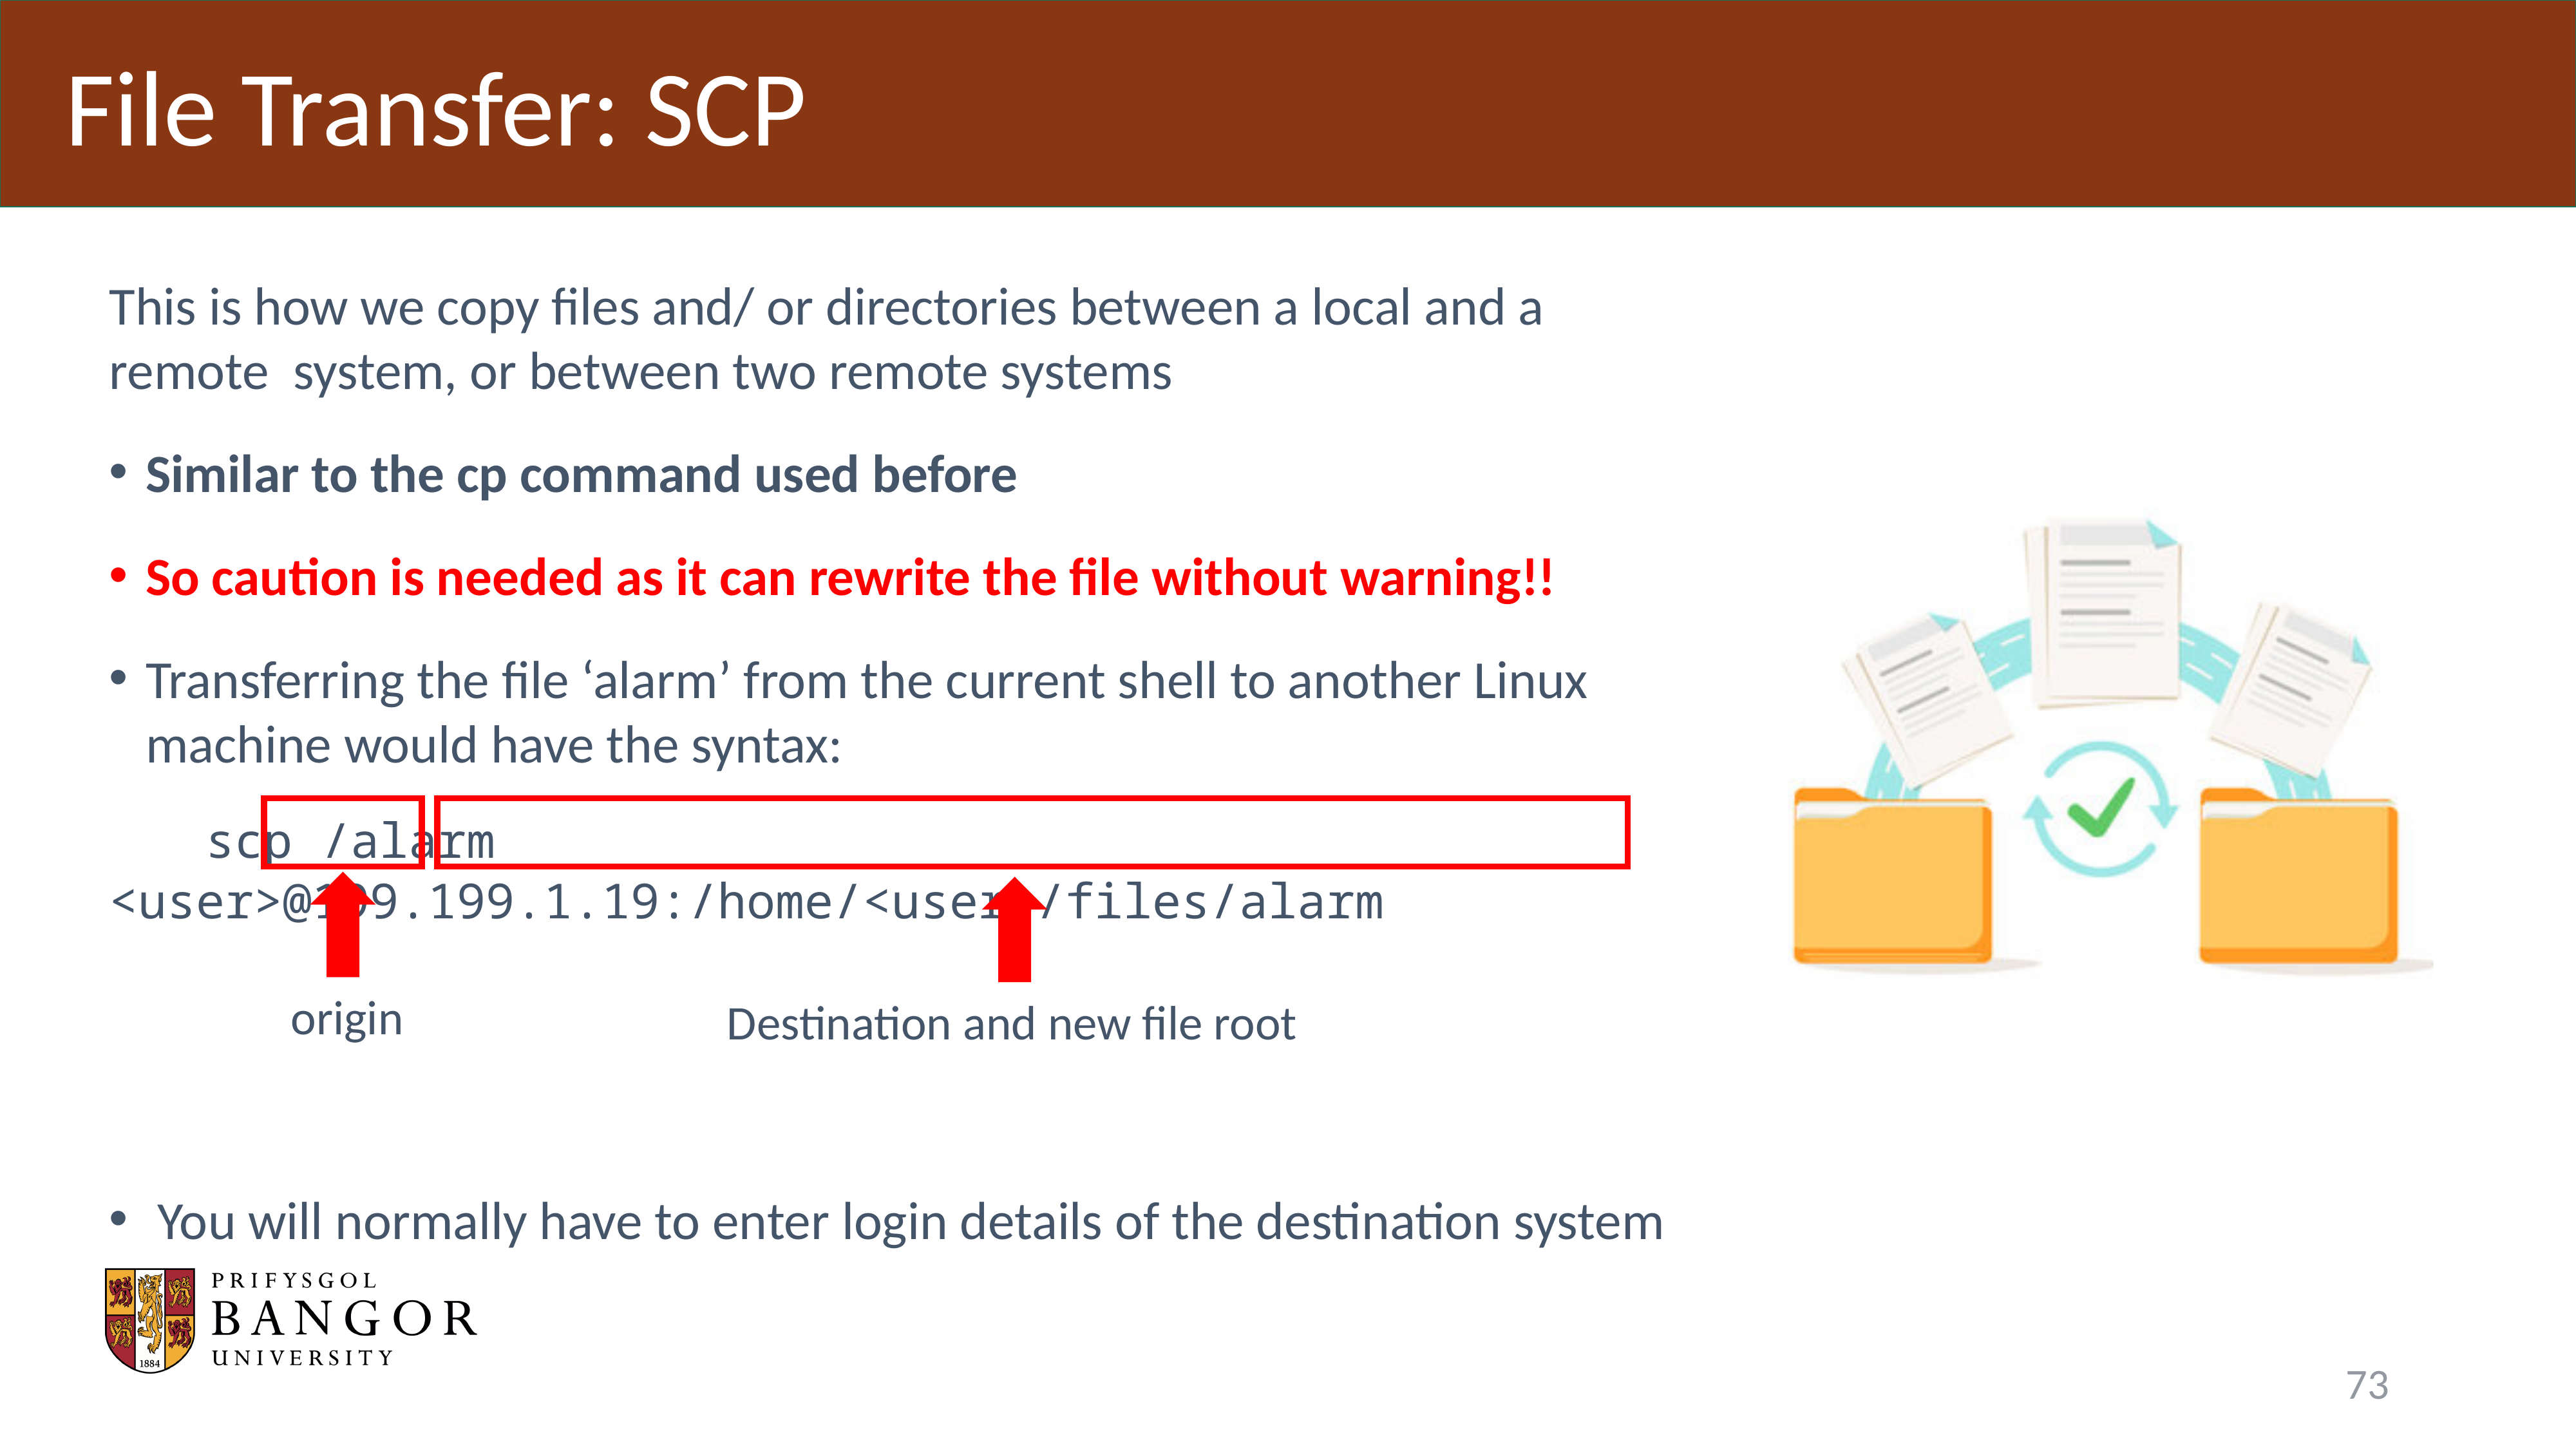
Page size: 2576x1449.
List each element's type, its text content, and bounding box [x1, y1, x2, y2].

picture [1785, 481, 2434, 1036]
text_box This is how we copy files and/ or directories between a local and a remote system, or between two remote systems Similar to the cp command used before So caution is needed as it can rewrite the file without warning!! Transferring the file ‘alarm’ from the current shell to another Linux machine would have the syntax: scp /alarm <user>@199.199.1.19:/home/<user>/files/alarm You will normally have to enter login details of the destination system [51, 266, 1696, 1255]
text_box File Transfer: SCP [55, 33, 1696, 172]
text_box Destination and new file root [679, 986, 1345, 1054]
text_box [308, 871, 377, 978]
text_box [0, 0, 2576, 207]
text_box [263, 798, 422, 867]
picture [105, 1268, 477, 1374]
text_box [980, 875, 1049, 983]
slide_number 73 [1819, 1343, 2399, 1421]
text_box [437, 798, 1628, 867]
text_box origin [281, 981, 562, 1049]
